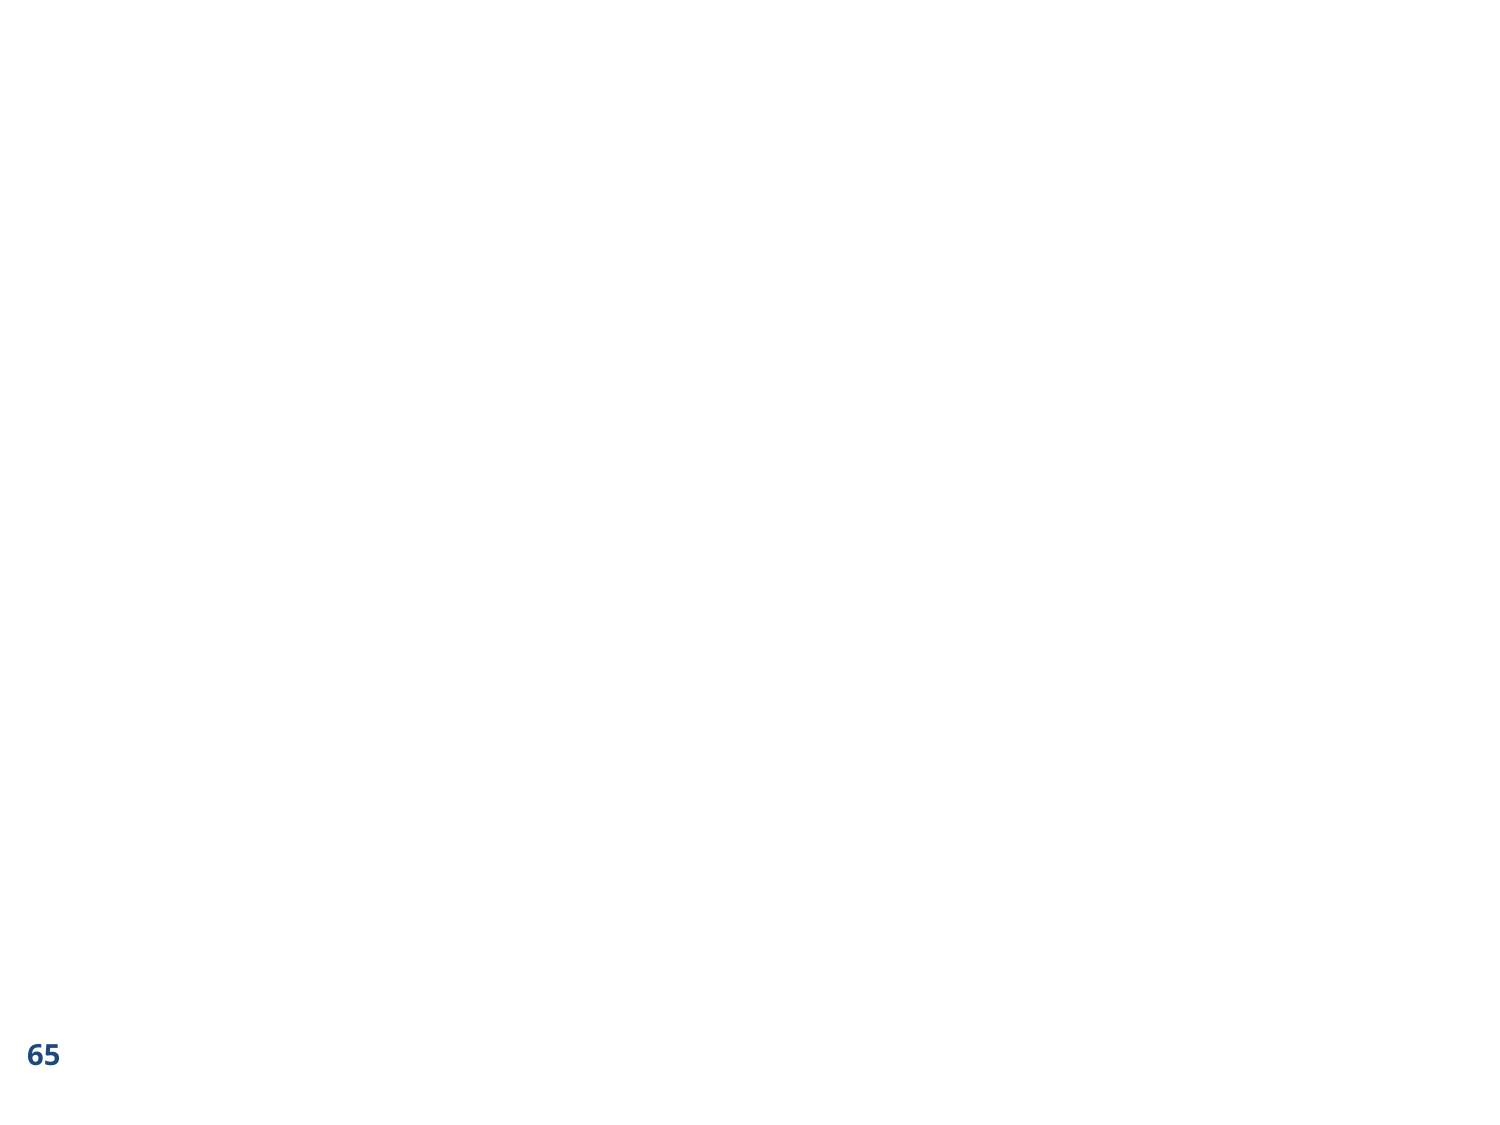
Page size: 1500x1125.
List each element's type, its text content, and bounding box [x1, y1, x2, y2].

slide_number 65 [0, 1025, 88, 1088]
